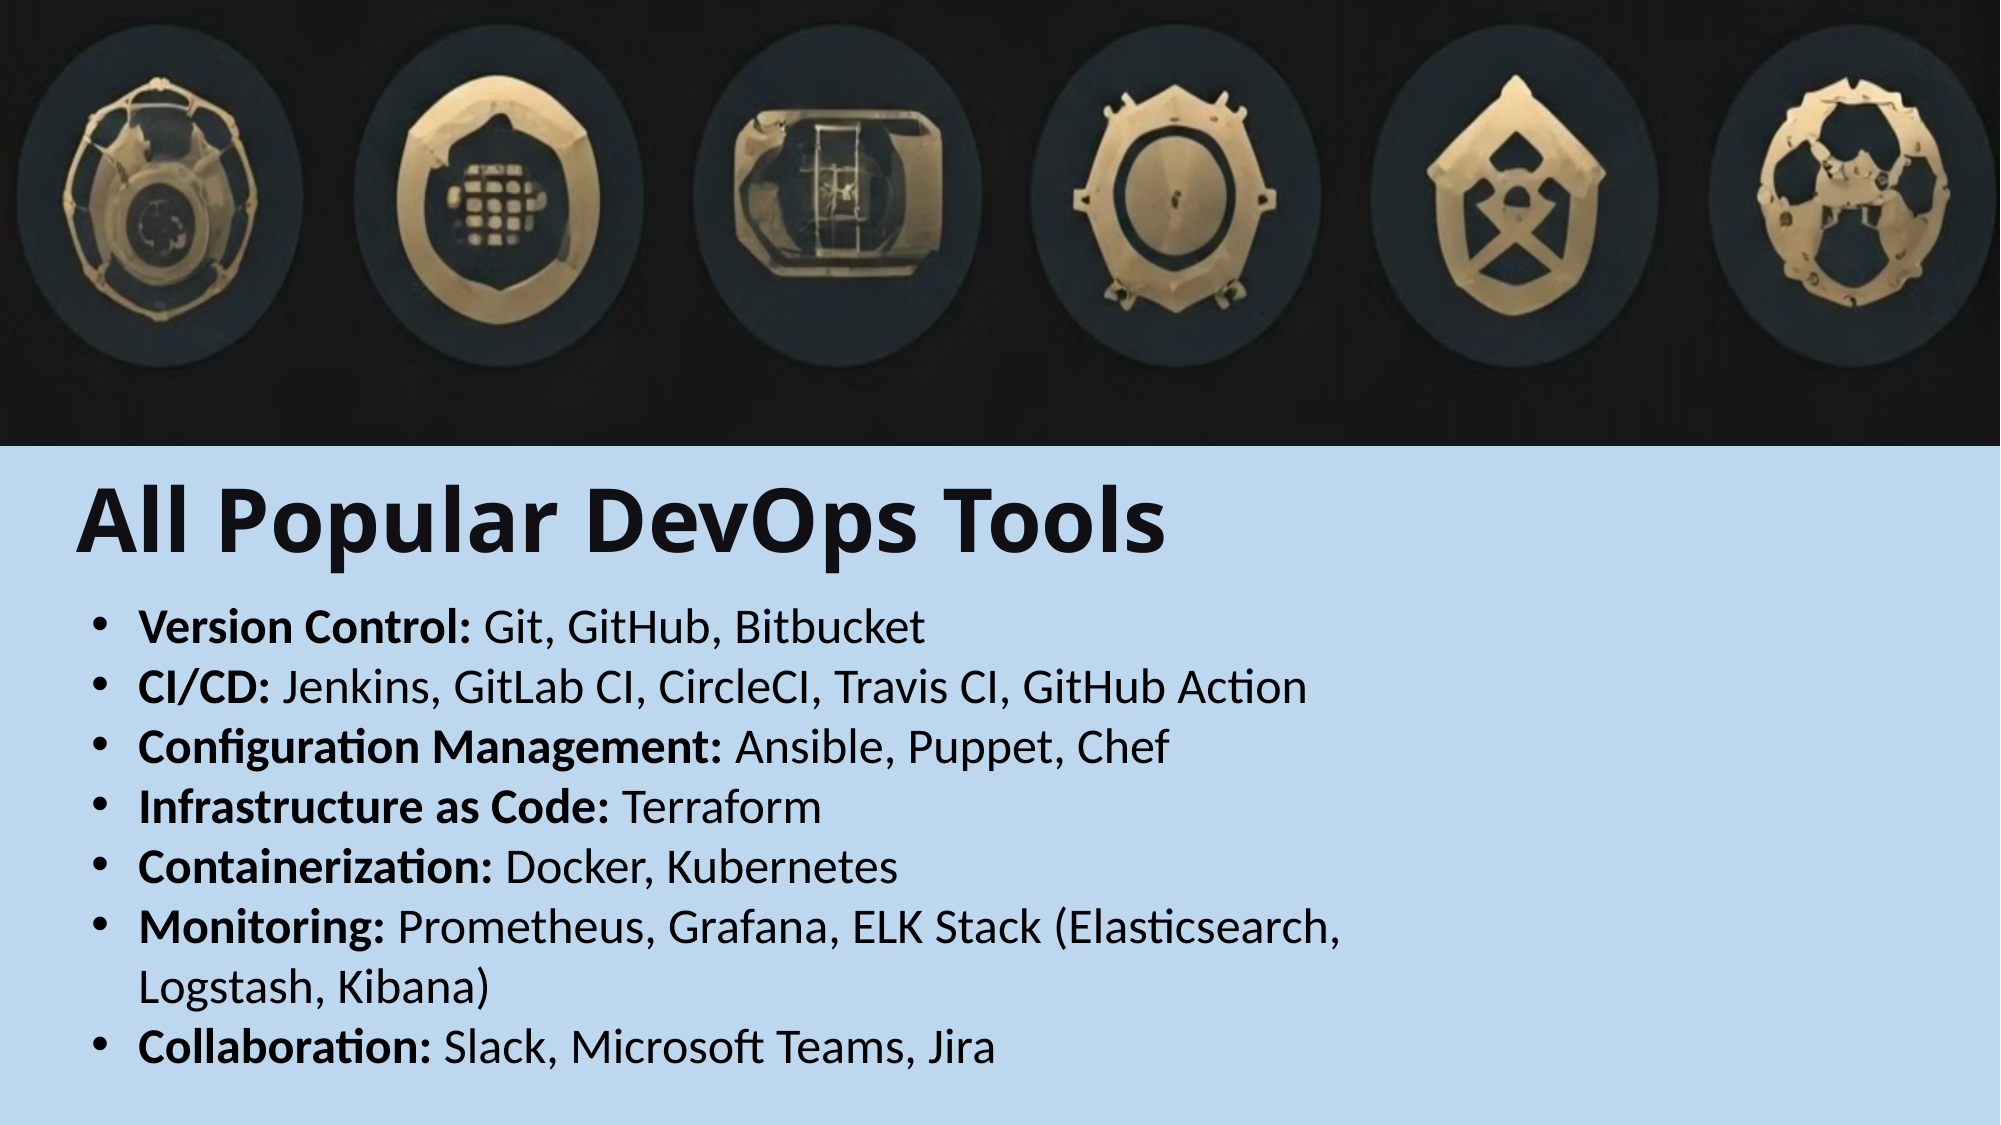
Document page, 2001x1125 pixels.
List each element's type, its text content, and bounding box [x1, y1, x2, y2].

picture [0, 0, 2000, 446]
text_box All Popular DevOps Tools [76, 459, 952, 572]
text_box Version Control: Git, GitHub, Bitbucket CI/CD: Jenkins, GitLab CI, CircleCI, Travis CI, GitHub Action Configuration Management: Ansible, Puppet, Chef Infrastructure as Code: Terraform Containerization: Docker, Kubernetes Monitoring: Prometheus, Grafana, ELK Stack (Elasticsearch, Logstash, Kibana) Collaboration: Slack, Microsoft Teams, Jira [76, 585, 1442, 1081]
